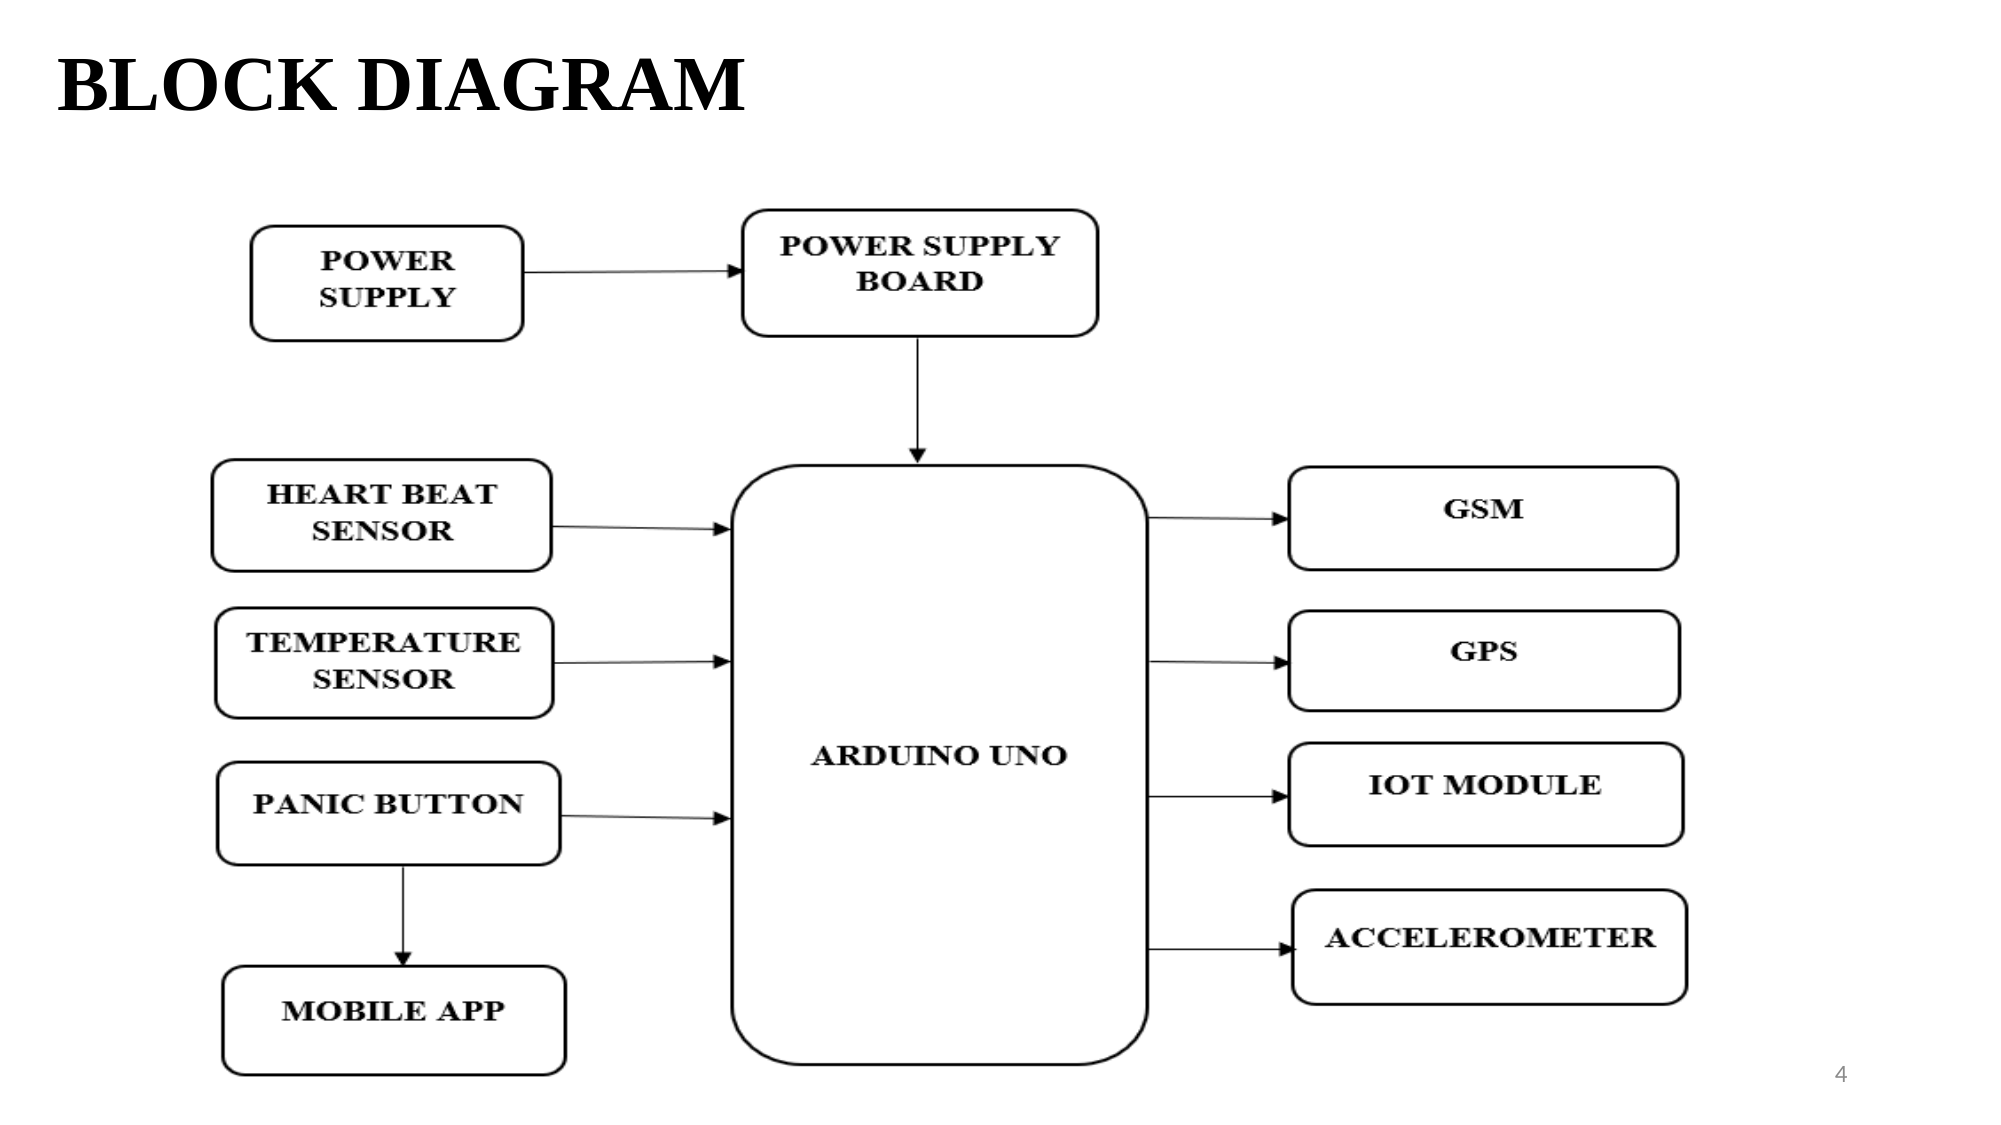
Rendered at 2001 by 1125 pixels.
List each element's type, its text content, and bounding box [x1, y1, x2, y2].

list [179, 175, 1758, 1103]
title BLOCK DIAGRAM [42, 34, 902, 135]
slide_number 4 [1758, 1042, 1863, 1103]
